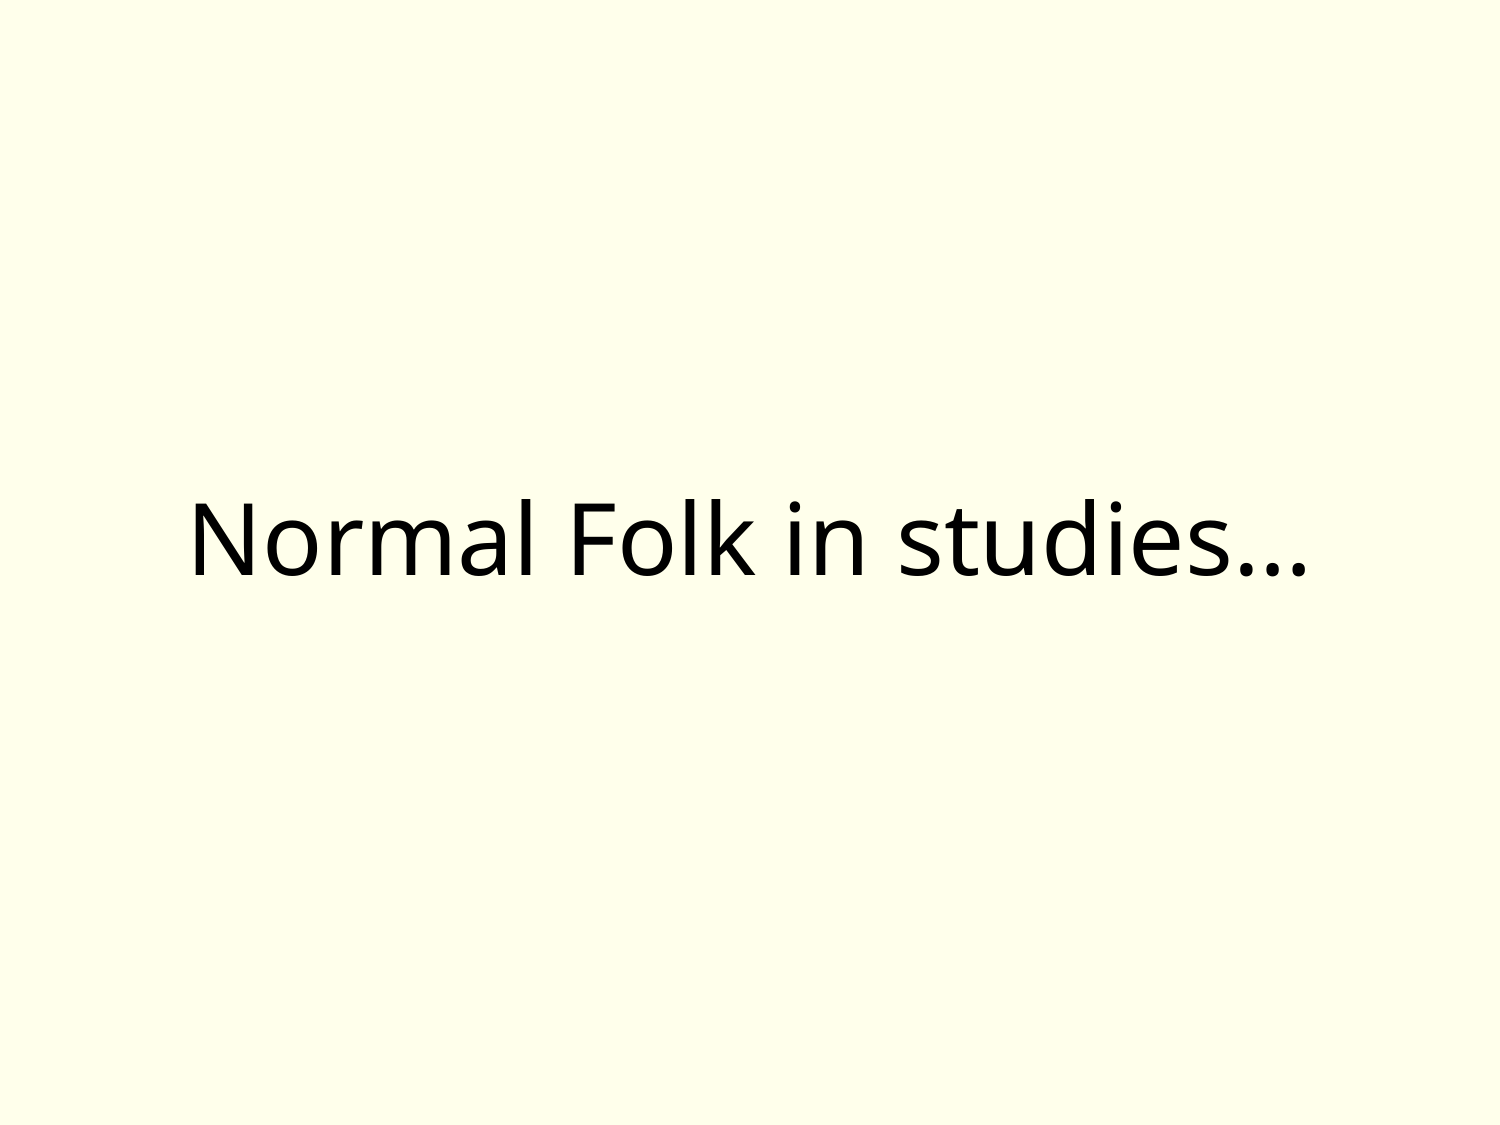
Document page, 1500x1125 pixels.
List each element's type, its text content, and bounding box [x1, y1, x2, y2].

title Normal Folk in studies… [103, 59, 1397, 1028]
